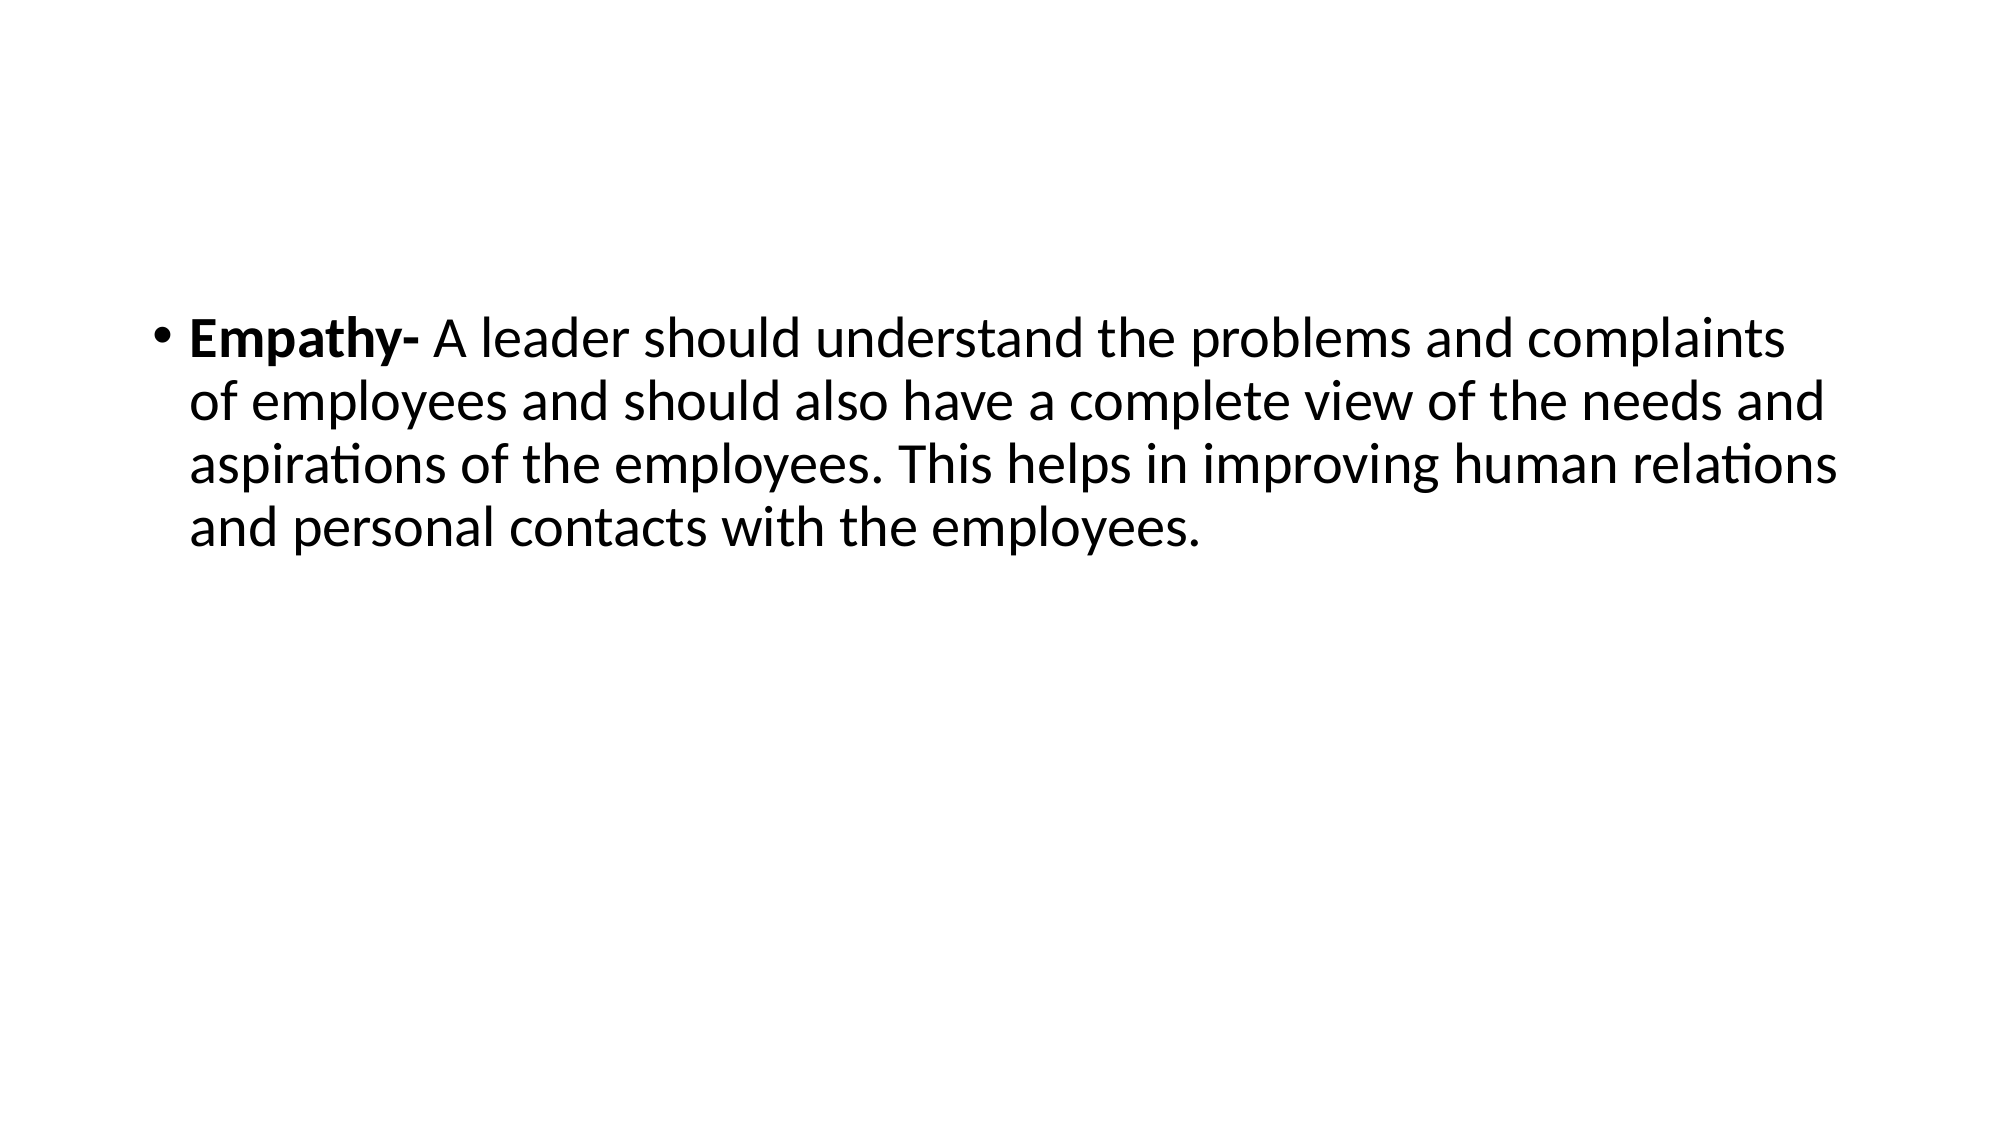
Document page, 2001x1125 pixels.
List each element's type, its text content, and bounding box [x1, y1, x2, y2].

list Empathy- A leader should understand the problems and complaints of employees and should also have a complete view of the needs and aspirations of the employees. This helps in improving human relations and personal contacts with the employees. [137, 299, 1863, 1014]
